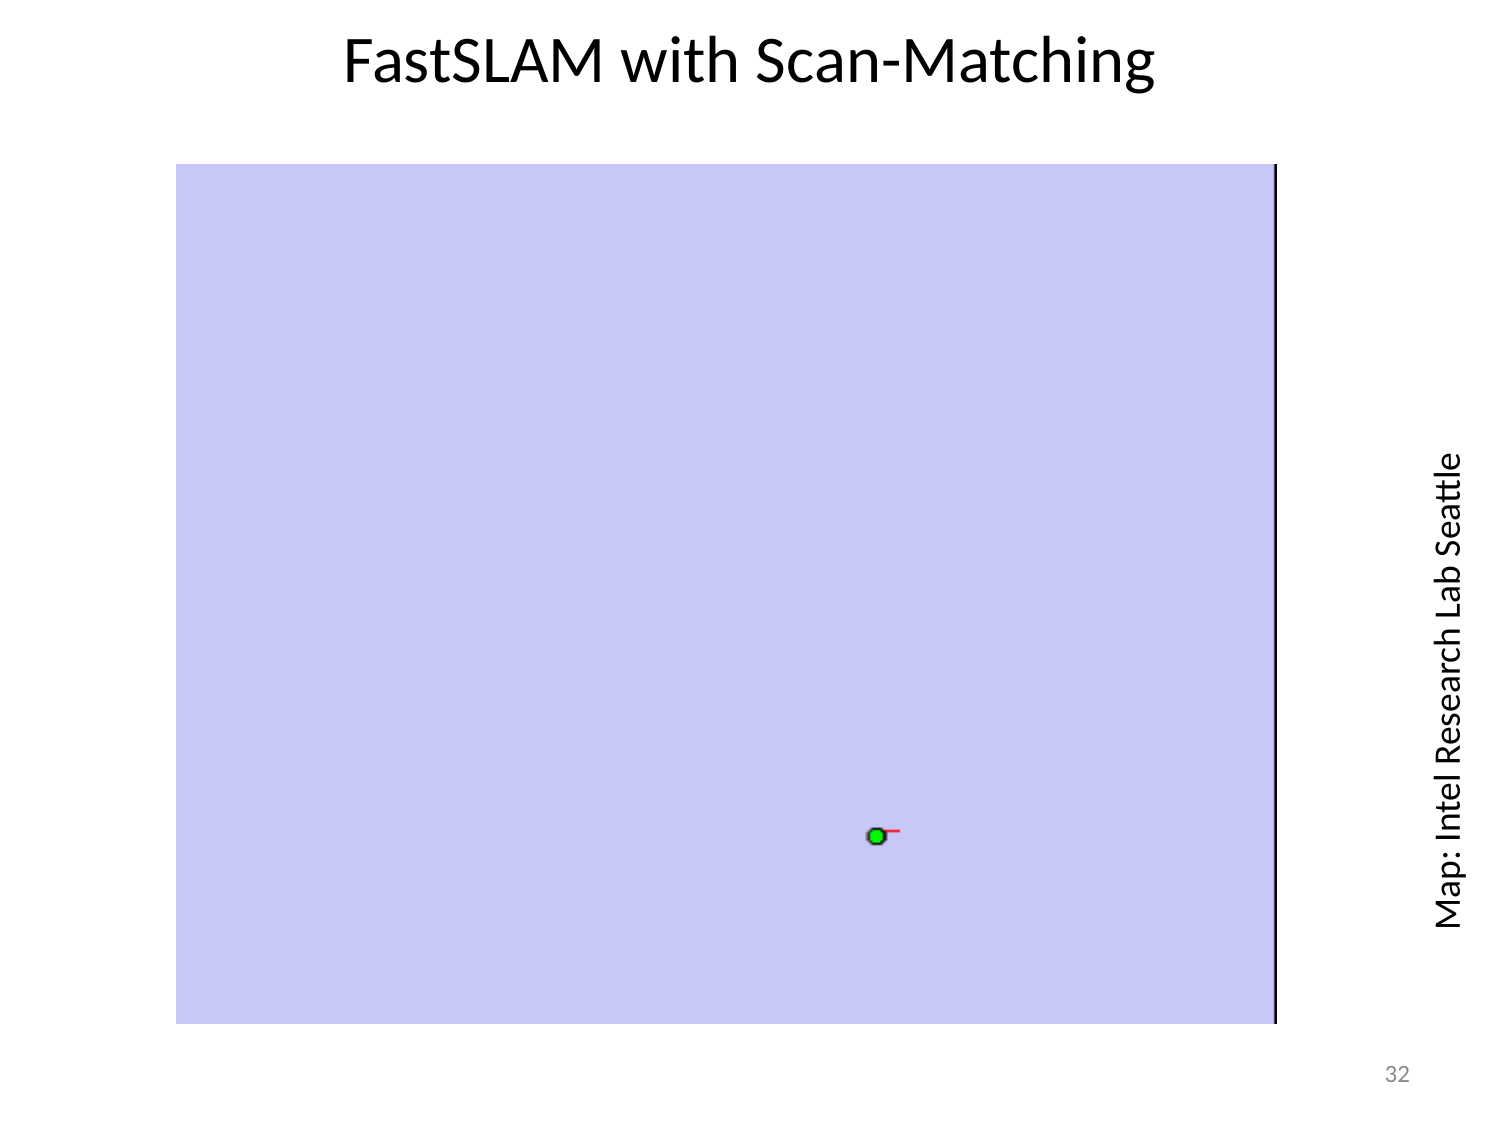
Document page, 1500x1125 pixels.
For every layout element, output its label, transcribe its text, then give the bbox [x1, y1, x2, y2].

slide_number 32 [1074, 1042, 1425, 1103]
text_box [175, 163, 1278, 1025]
title FastSLAM with Scan-Matching [112, 0, 1388, 150]
text_box Map: Intel Research Lab Seattle [1414, 437, 1475, 946]
